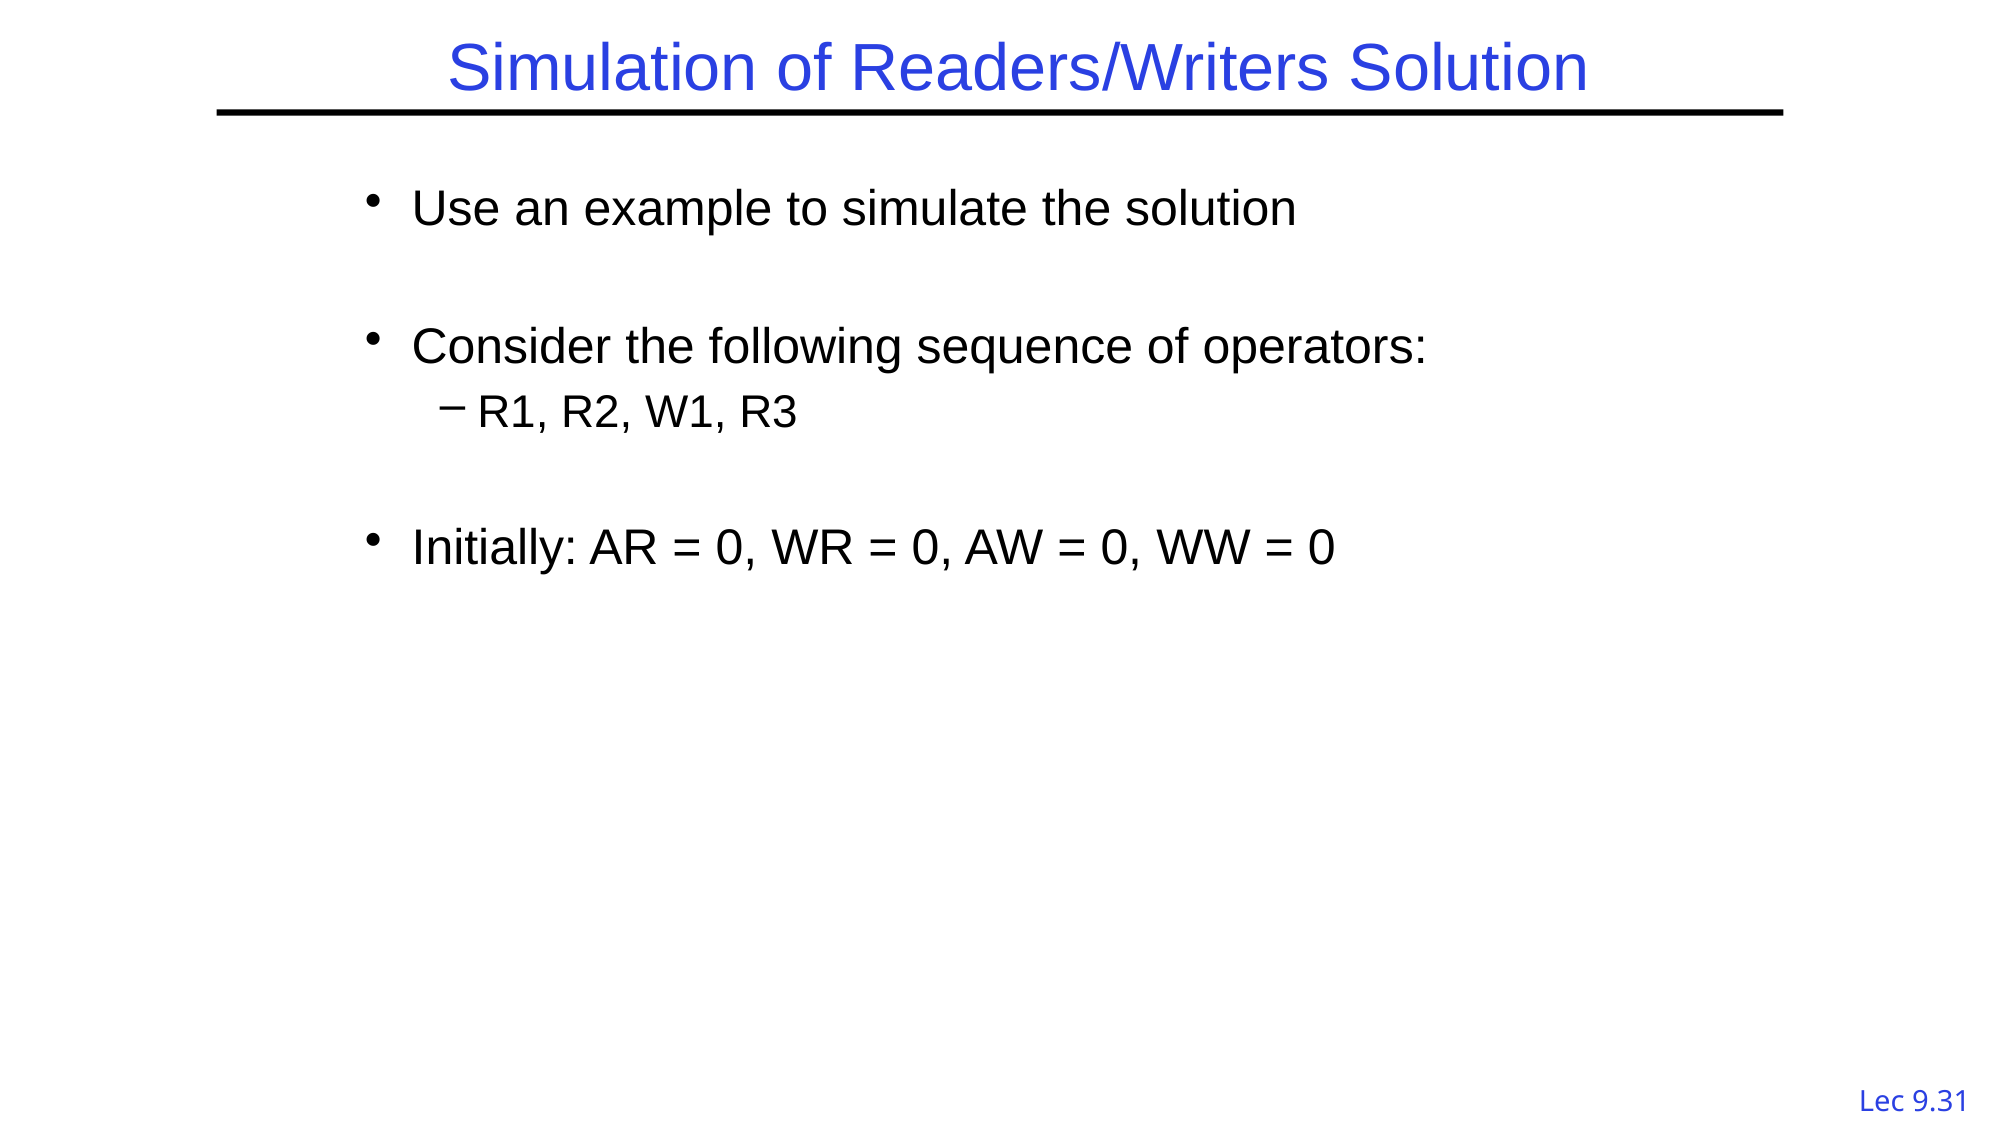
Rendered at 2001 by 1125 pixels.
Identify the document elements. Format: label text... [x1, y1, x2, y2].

title Simulation of Readers/Writers Solution [337, 24, 1700, 113]
list Use an example to simulate the solution Consider the following sequence of operators: R1, R2, W1, R3 Initially: AR = 0, WR = 0, AW = 0, WW = 0 [350, 174, 1650, 813]
